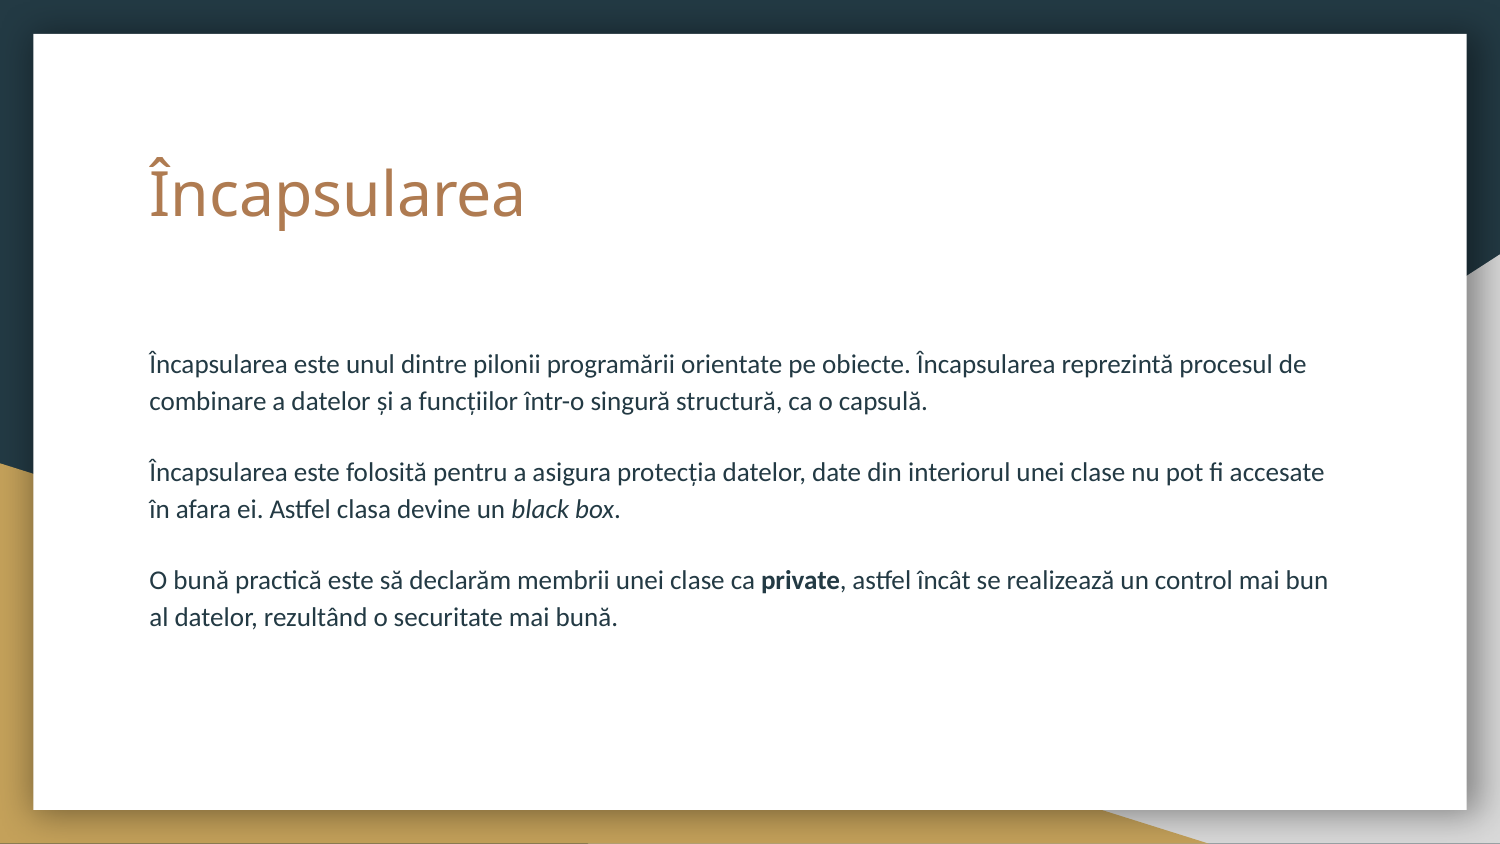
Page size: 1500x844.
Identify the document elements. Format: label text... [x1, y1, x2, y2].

list Încapsularea este unul dintre pilonii programării orientate pe obiecte. Încapsularea reprezintă procesul de combinare a datelor și a funcțiilor într-o singură structură, ca o capsulă. Încapsularea este folosită pentru a asigura protecția datelor, date din interiorul unei clase nu pot fi accesate în afara ei. Astfel clasa devine un black box. O bună practică este să declarăm membrii unei clase ca private, astfel încât se realizează un control mai bun al datelor, rezultând o securitate mai bună. [134, 326, 1366, 729]
title Încapsularea [134, 138, 1366, 296]
